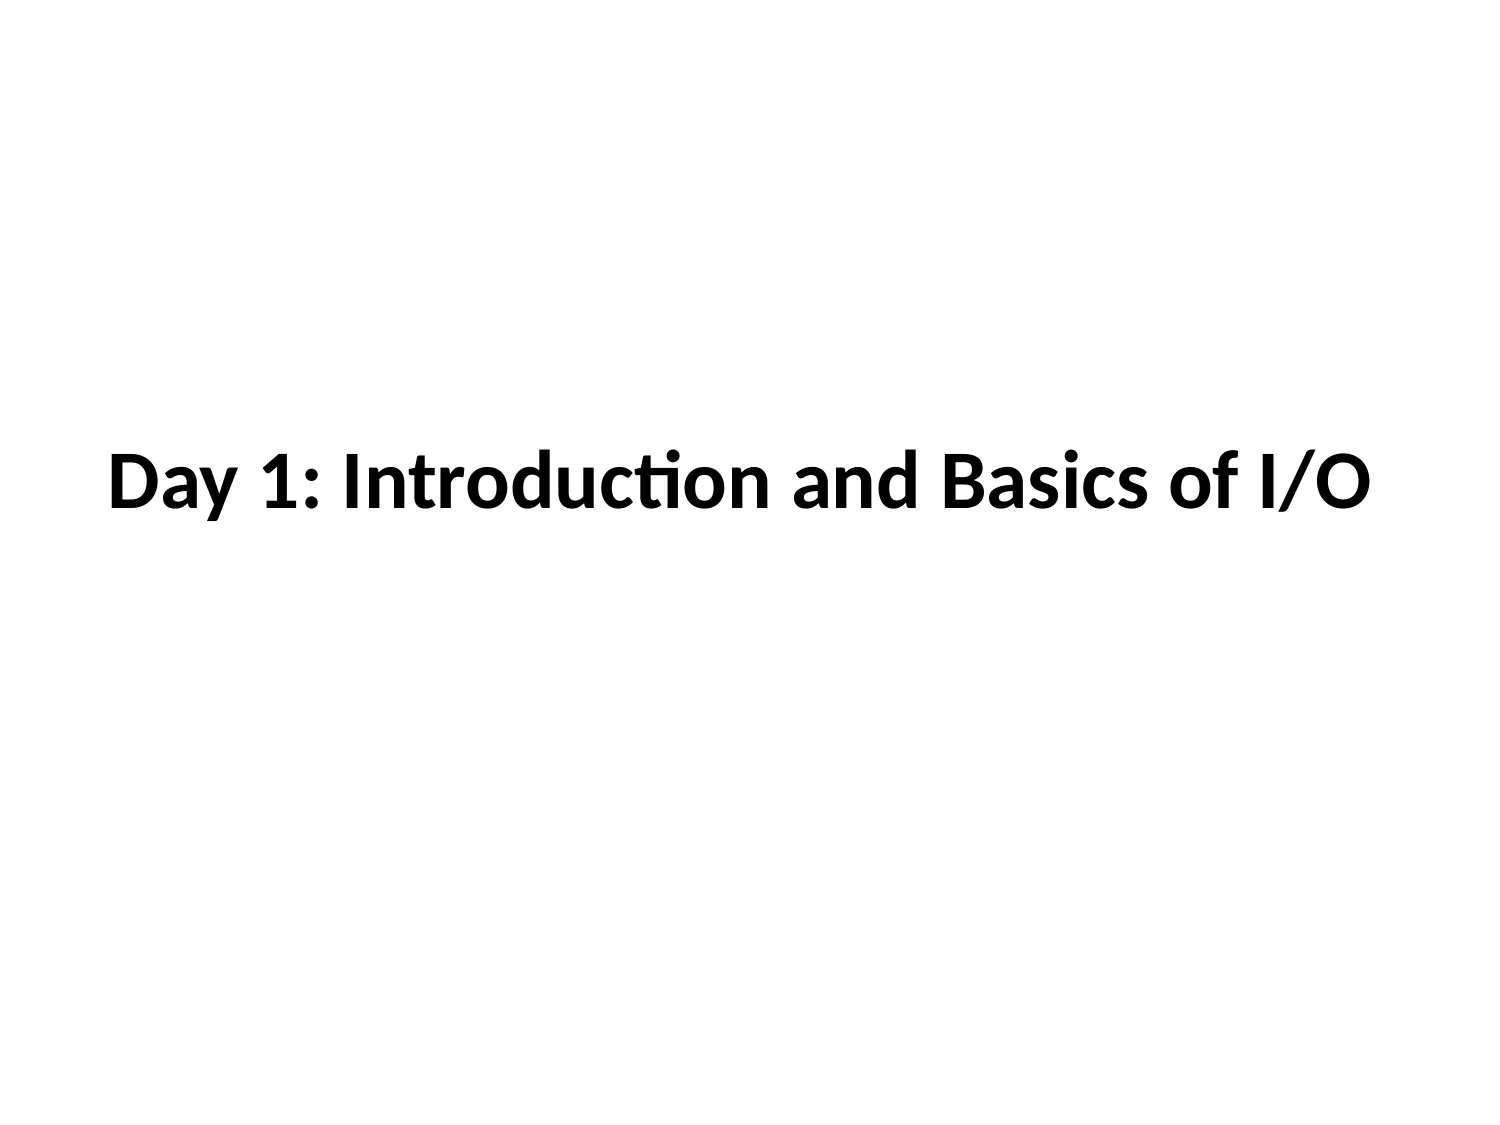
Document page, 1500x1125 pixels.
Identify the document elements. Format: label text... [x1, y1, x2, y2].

title Day 1: Introduction and Basics of I/O [75, 350, 1425, 601]
